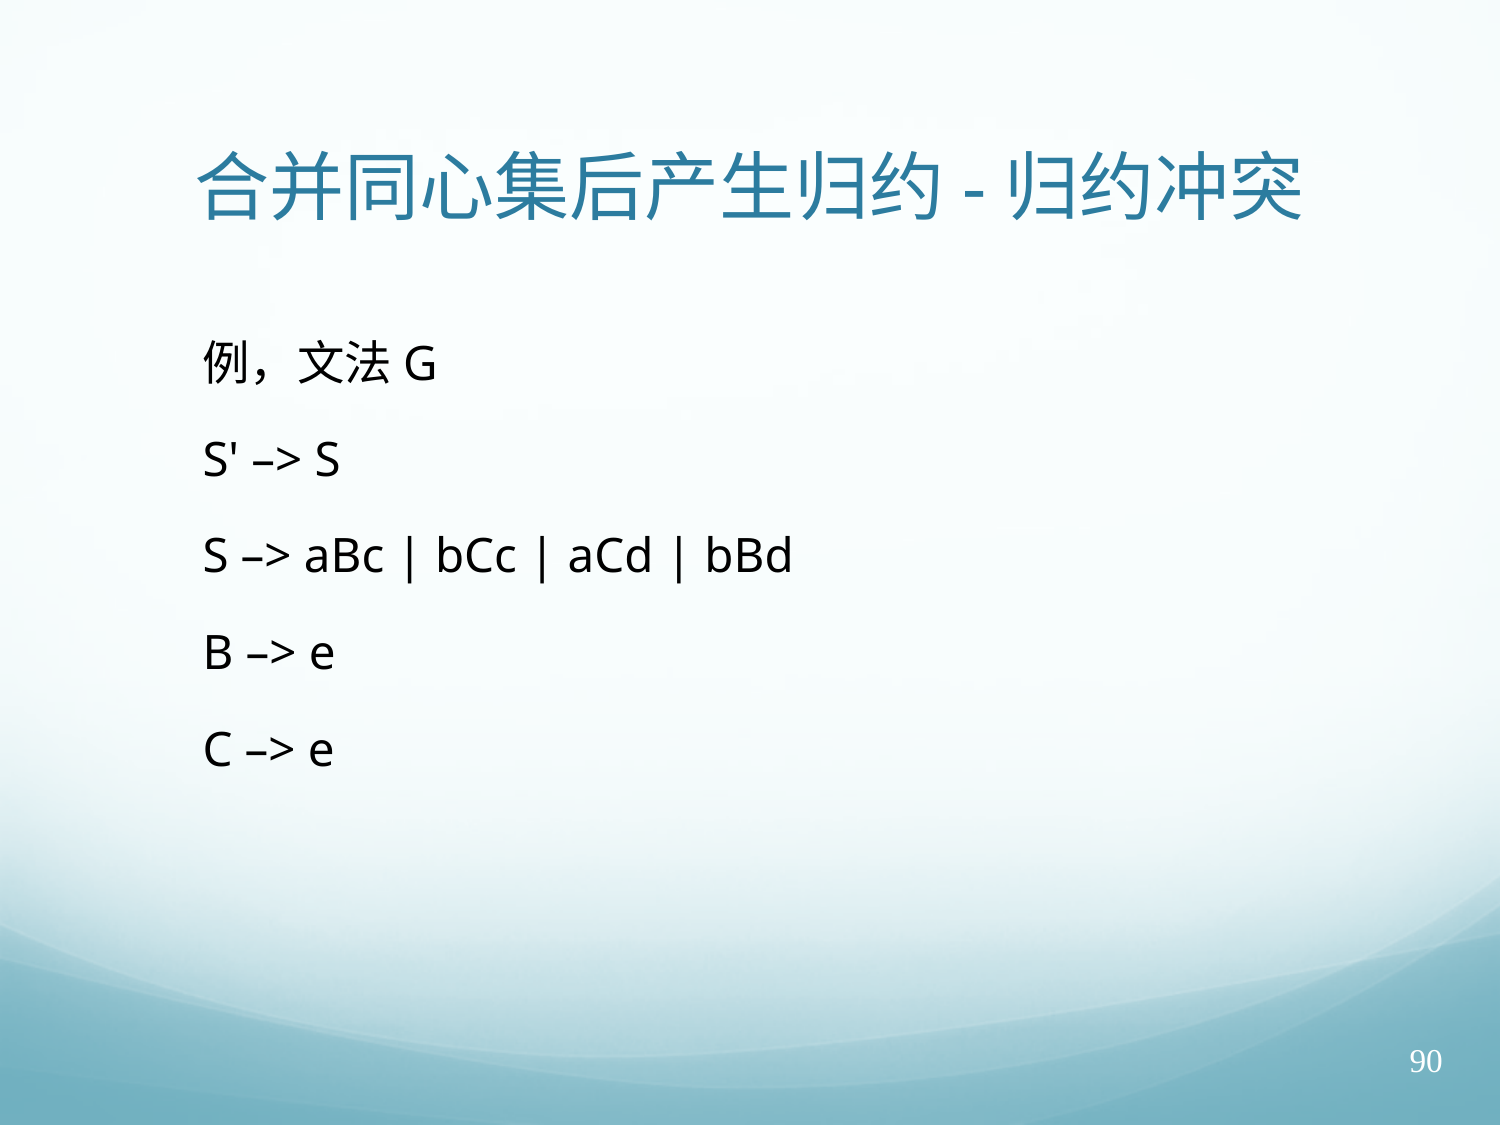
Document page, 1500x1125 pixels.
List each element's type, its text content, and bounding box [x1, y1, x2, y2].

list 例，文法G S' –> S S –> aBc | bCc | aCd | bBd B –> e C –> e [187, 324, 975, 788]
slide_number 90 [1295, 1029, 1459, 1090]
title 合并同心集后产生归约-归约冲突 [90, 17, 1410, 237]
